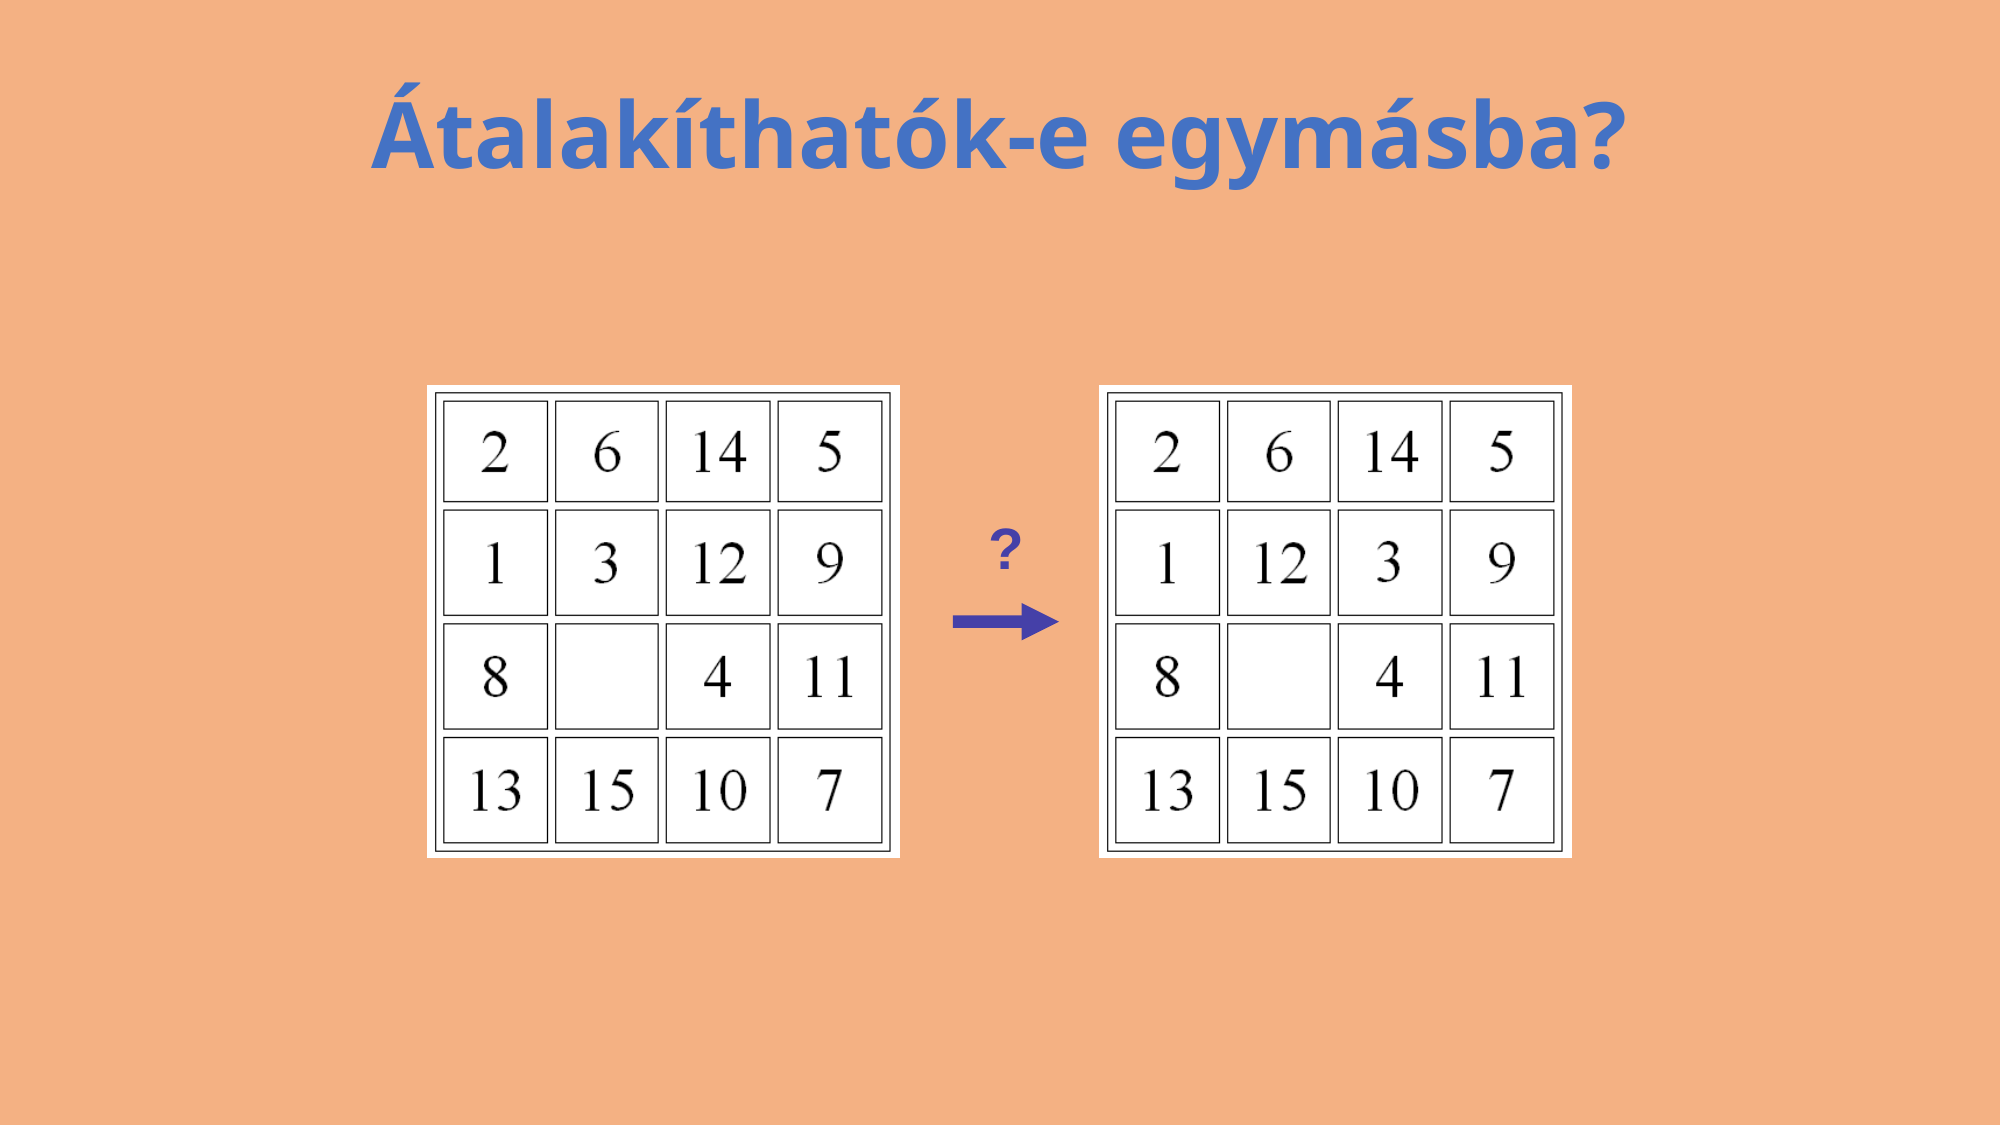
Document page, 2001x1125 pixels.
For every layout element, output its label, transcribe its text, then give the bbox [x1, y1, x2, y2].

title Átalakíthatók-e egymásba? [99, 45, 1900, 233]
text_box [427, 385, 1572, 858]
